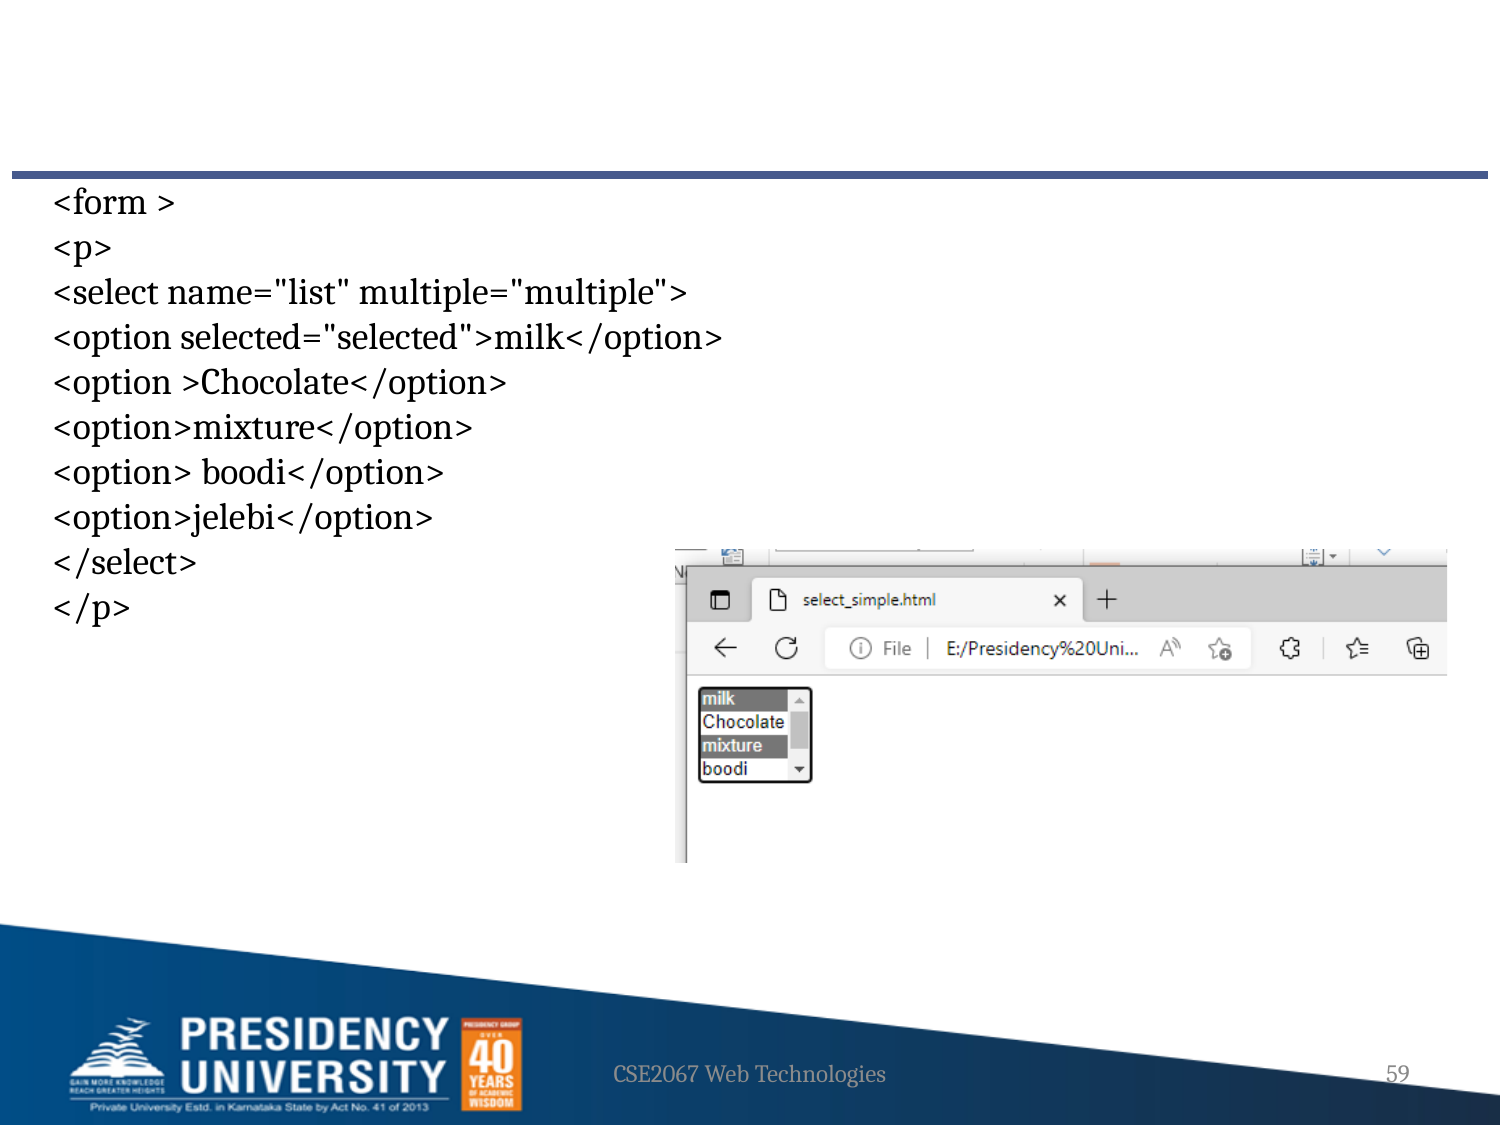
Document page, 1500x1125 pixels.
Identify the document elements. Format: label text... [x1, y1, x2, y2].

picture [0, 921, 1500, 1125]
footer CSE2067 Web Technologies [512, 1042, 988, 1103]
slide_number 59 [1074, 1042, 1425, 1103]
picture [674, 549, 1448, 863]
text_box <form > <p> <select name="list" multiple="multiple"> <option selected="selected">milk</option> <option >Chocolate</option> <option>mixture</option> <option> boodi</option> <option>jelebi</option> </select> </p> [37, 124, 1038, 635]
